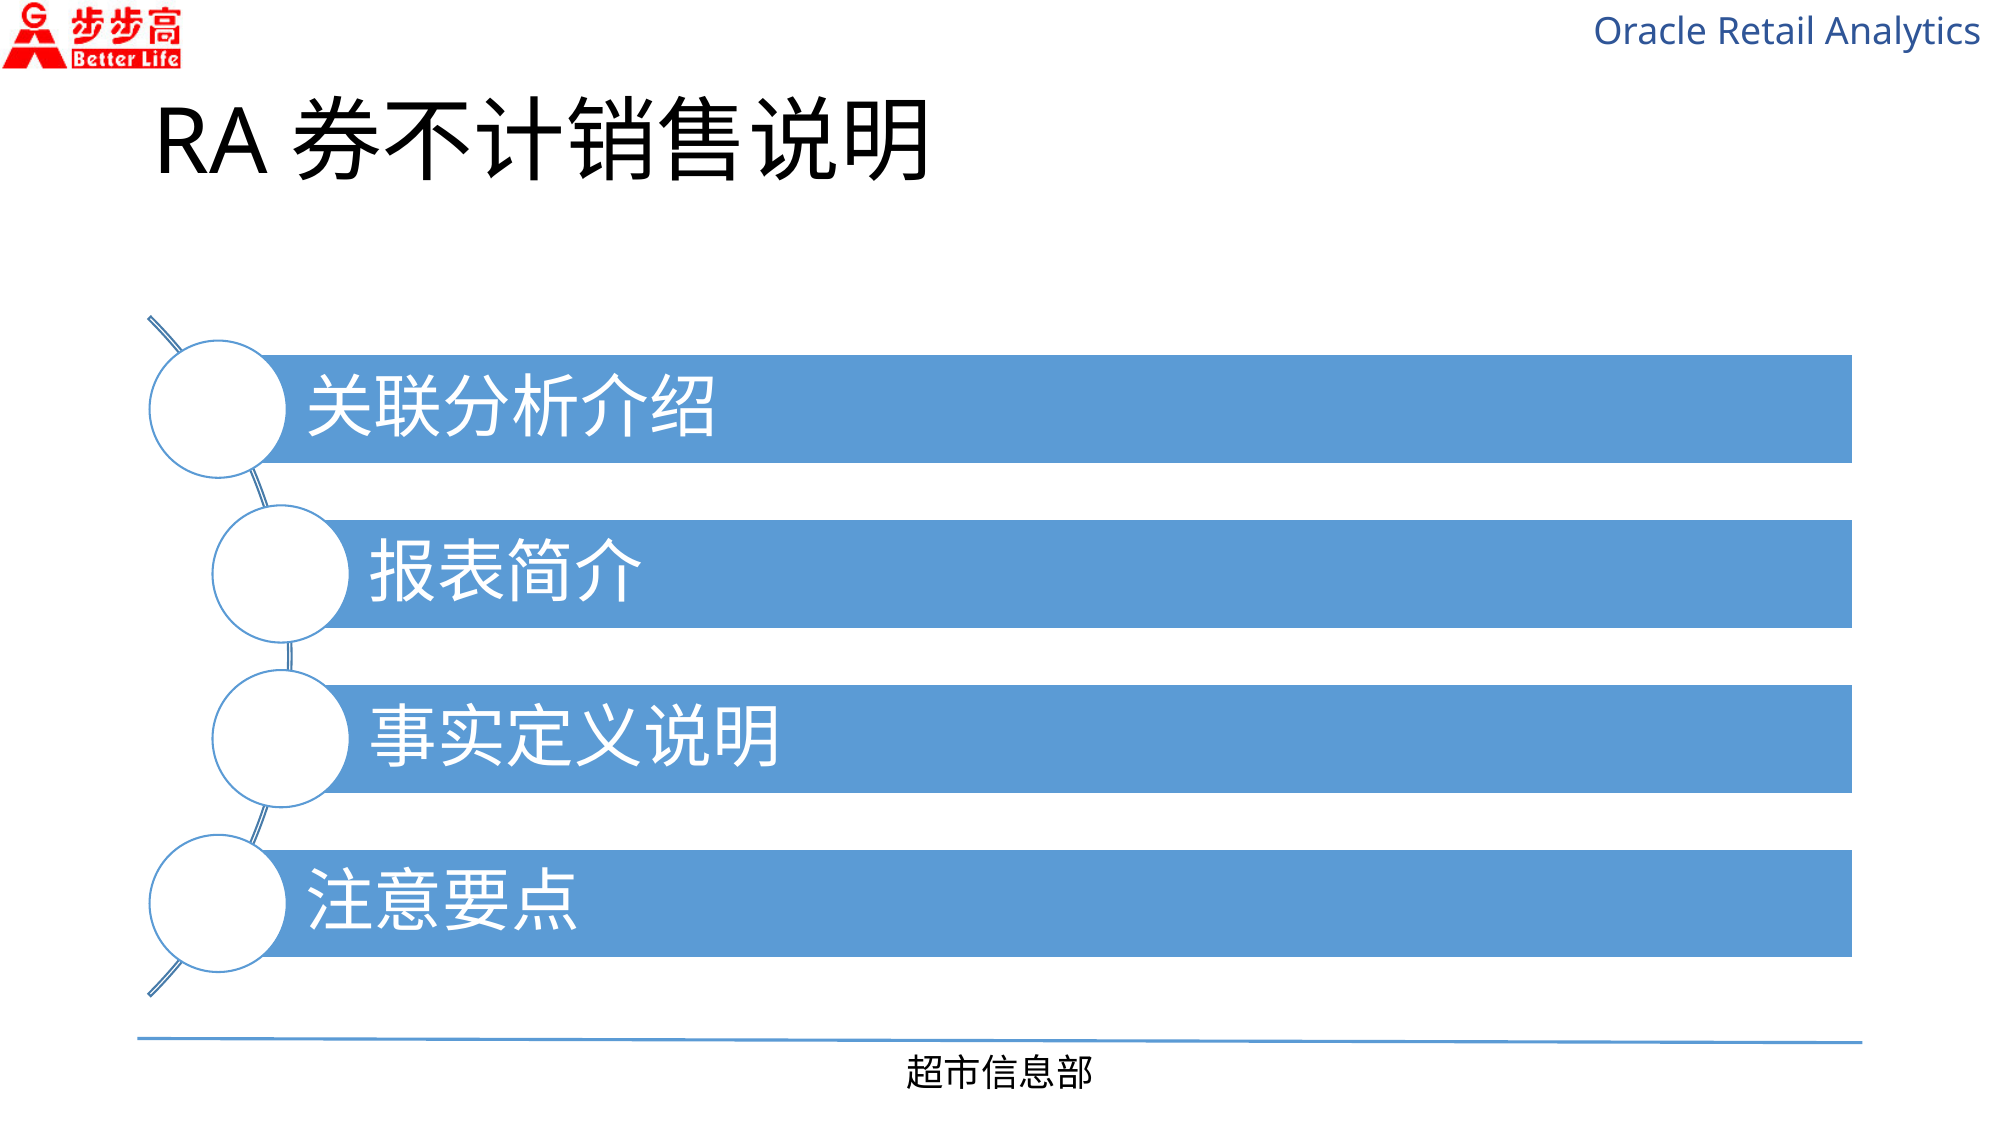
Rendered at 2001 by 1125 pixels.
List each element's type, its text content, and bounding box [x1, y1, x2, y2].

title RA券不计销售说明 [137, 76, 1863, 211]
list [137, 299, 1863, 1014]
picture [0, 0, 183, 71]
